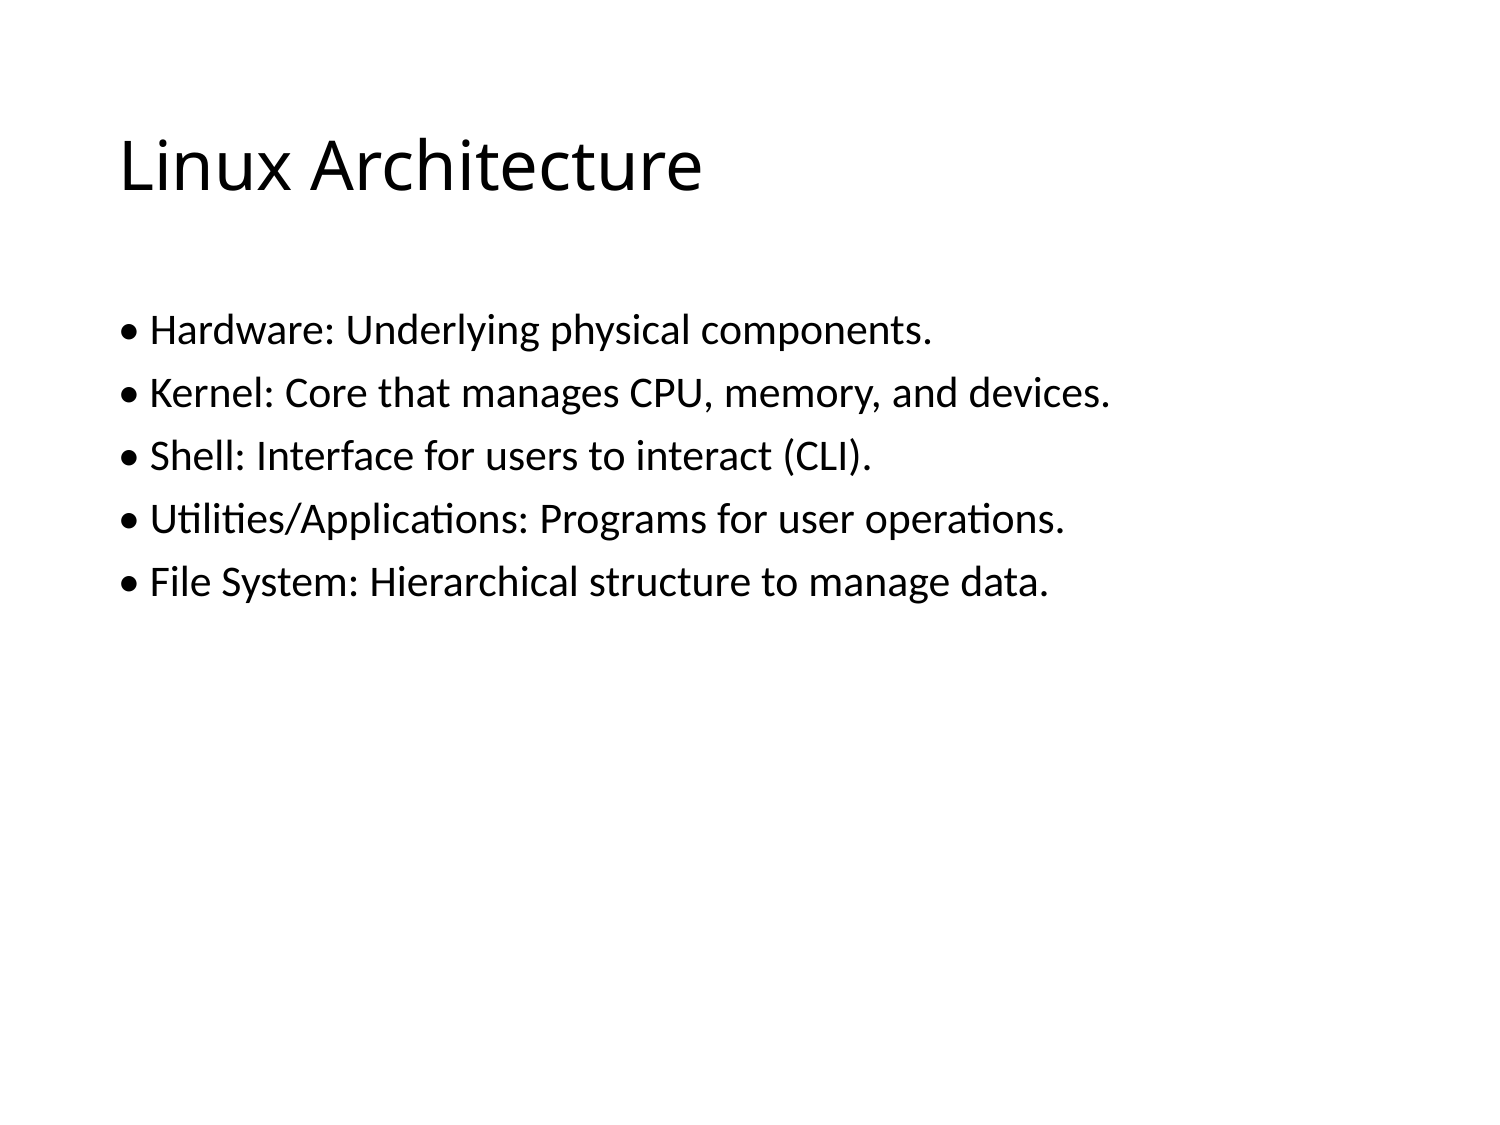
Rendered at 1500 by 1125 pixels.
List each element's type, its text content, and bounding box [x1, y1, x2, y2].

title Linux Architecture [103, 59, 1397, 278]
list • Hardware: Underlying physical components. • Kernel: Core that manages CPU, memory, and devices. • Shell: Interface for users to interact (CLI). • Utilities/Applications: Programs for user operations. • File System: Hierarchical structure to manage data. [103, 299, 1397, 1014]
